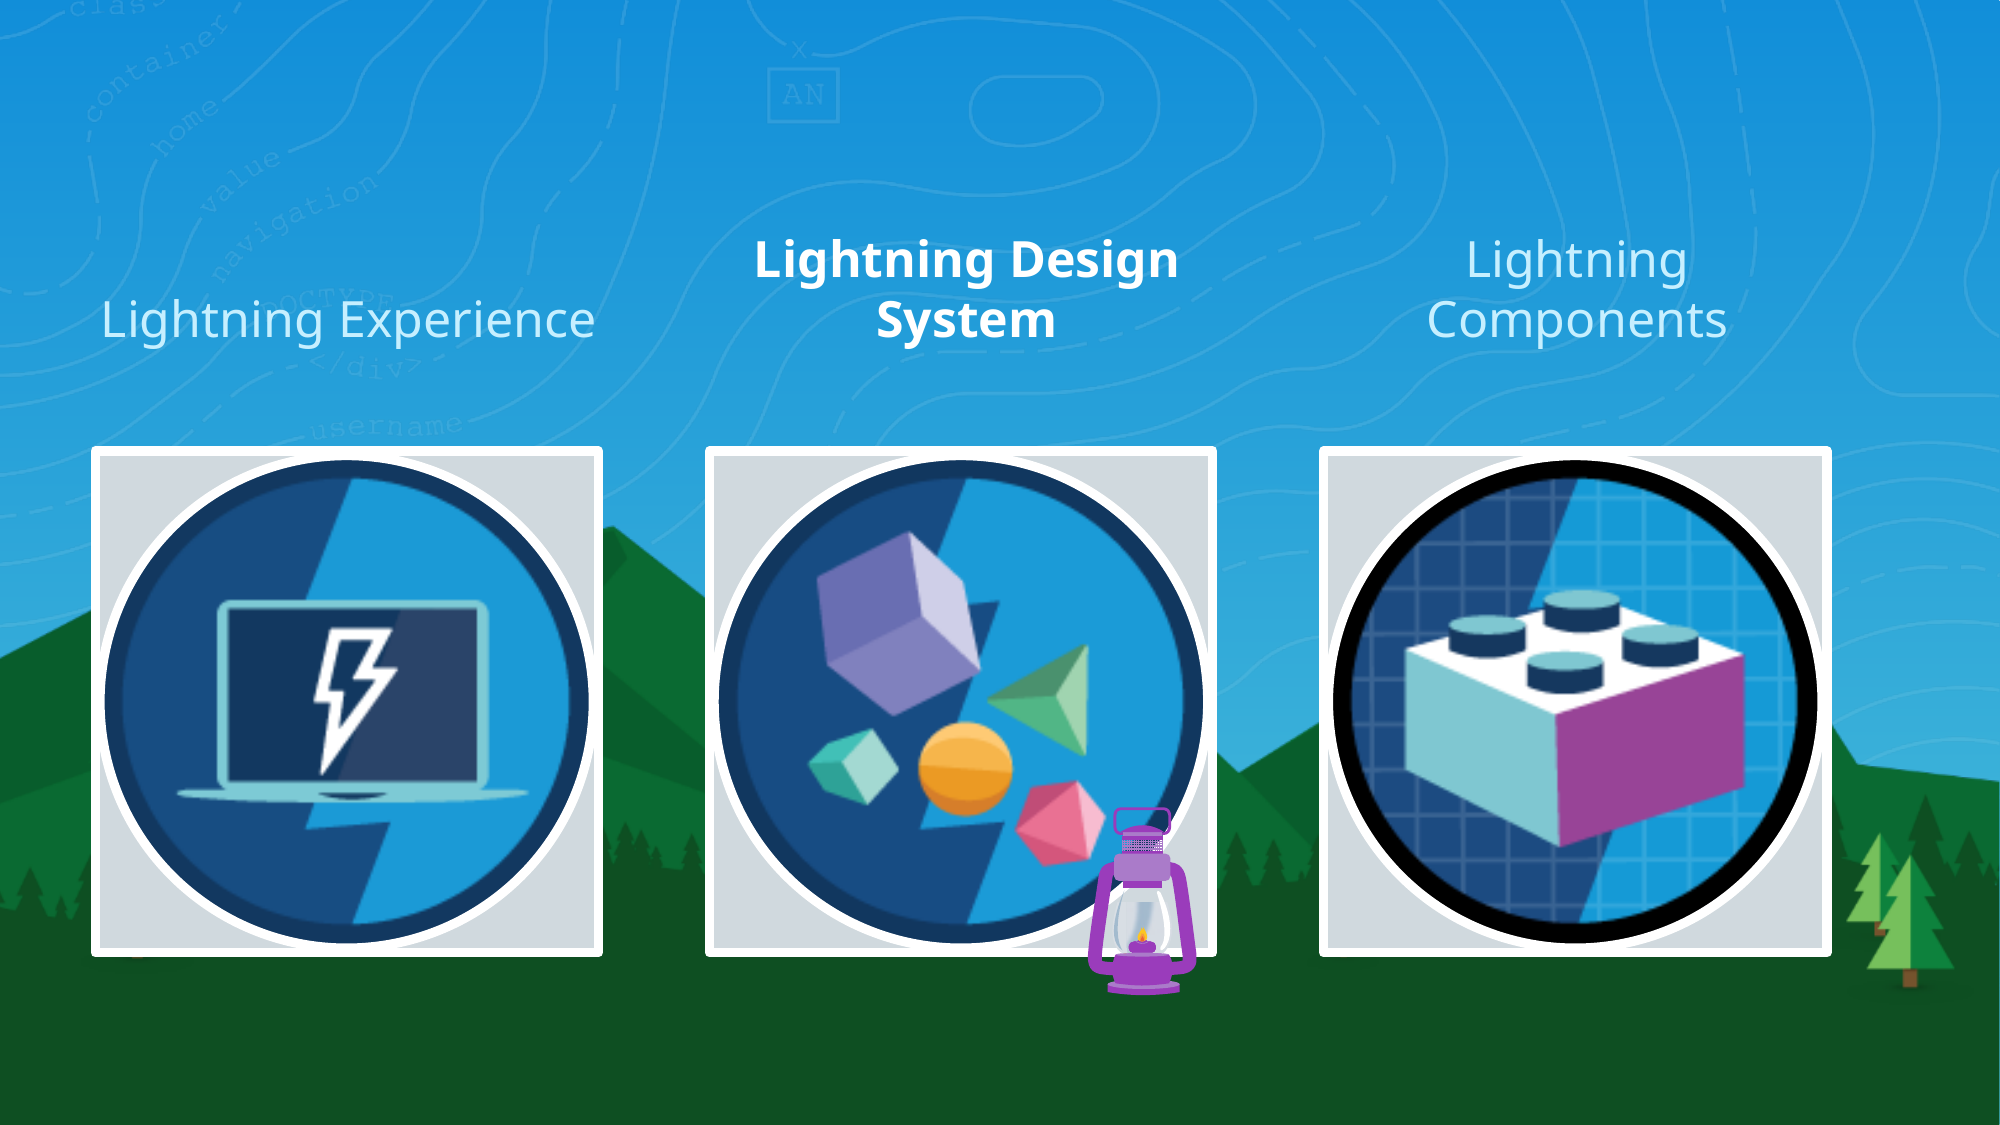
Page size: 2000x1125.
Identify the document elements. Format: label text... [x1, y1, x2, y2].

picture [0, 0, 2000, 1125]
list Lightning Design System [713, 225, 1221, 348]
list Lightning Components [1327, 225, 1828, 348]
list Lightning Experience [99, 225, 599, 348]
